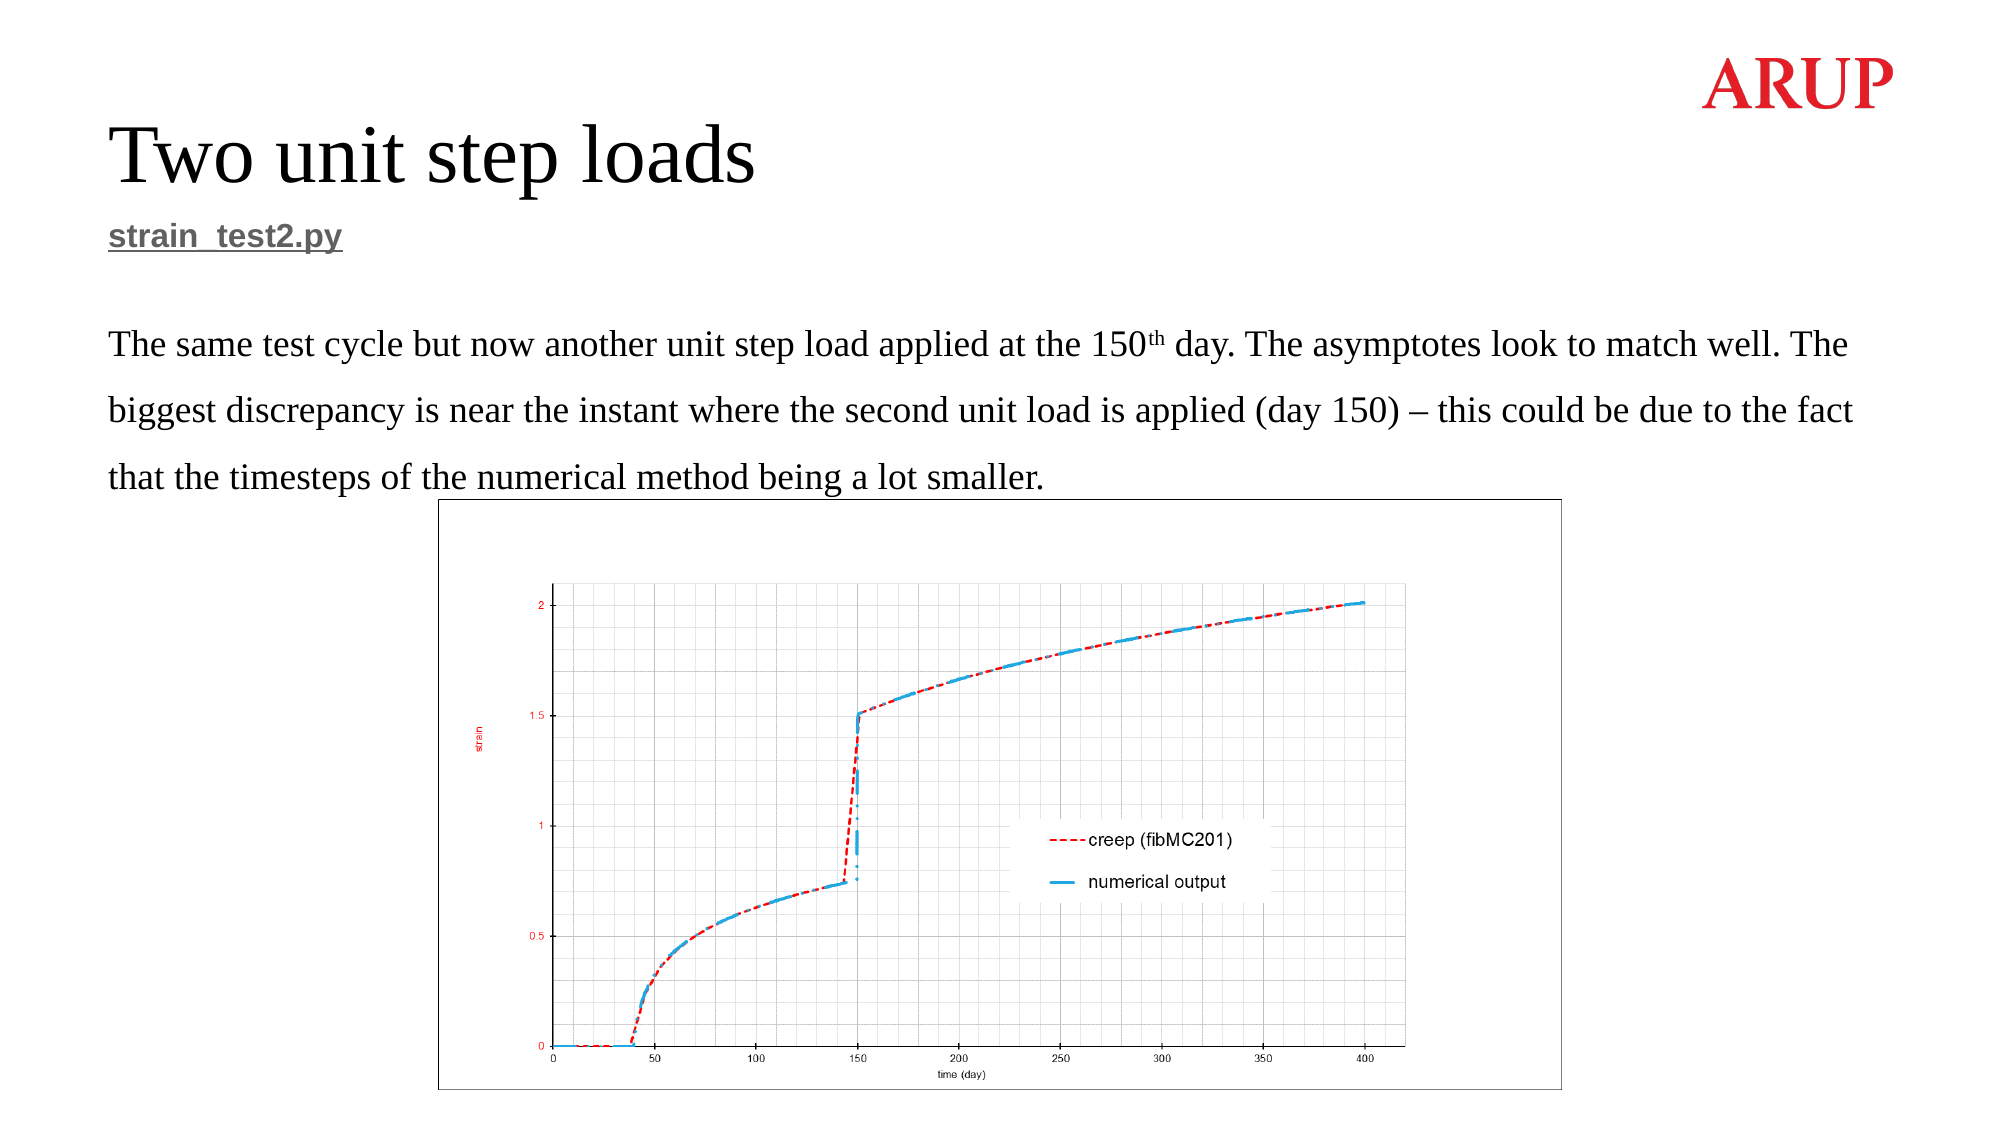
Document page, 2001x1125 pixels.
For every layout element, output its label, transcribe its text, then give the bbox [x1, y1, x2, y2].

picture [437, 499, 1562, 1090]
subtitle strain_test2.py [108, 214, 982, 255]
list The same test cycle but now another unit step load applied at the 150th day. The asymptotes look to match well. The biggest discrepancy is near the instant where the second unit load is applied (day 150) – this could be due to the fact that the timesteps of the numerical method being a lot smaller. [108, 297, 1892, 1012]
title Two unit step loads [108, 107, 1588, 196]
picture [1702, 58, 1893, 109]
